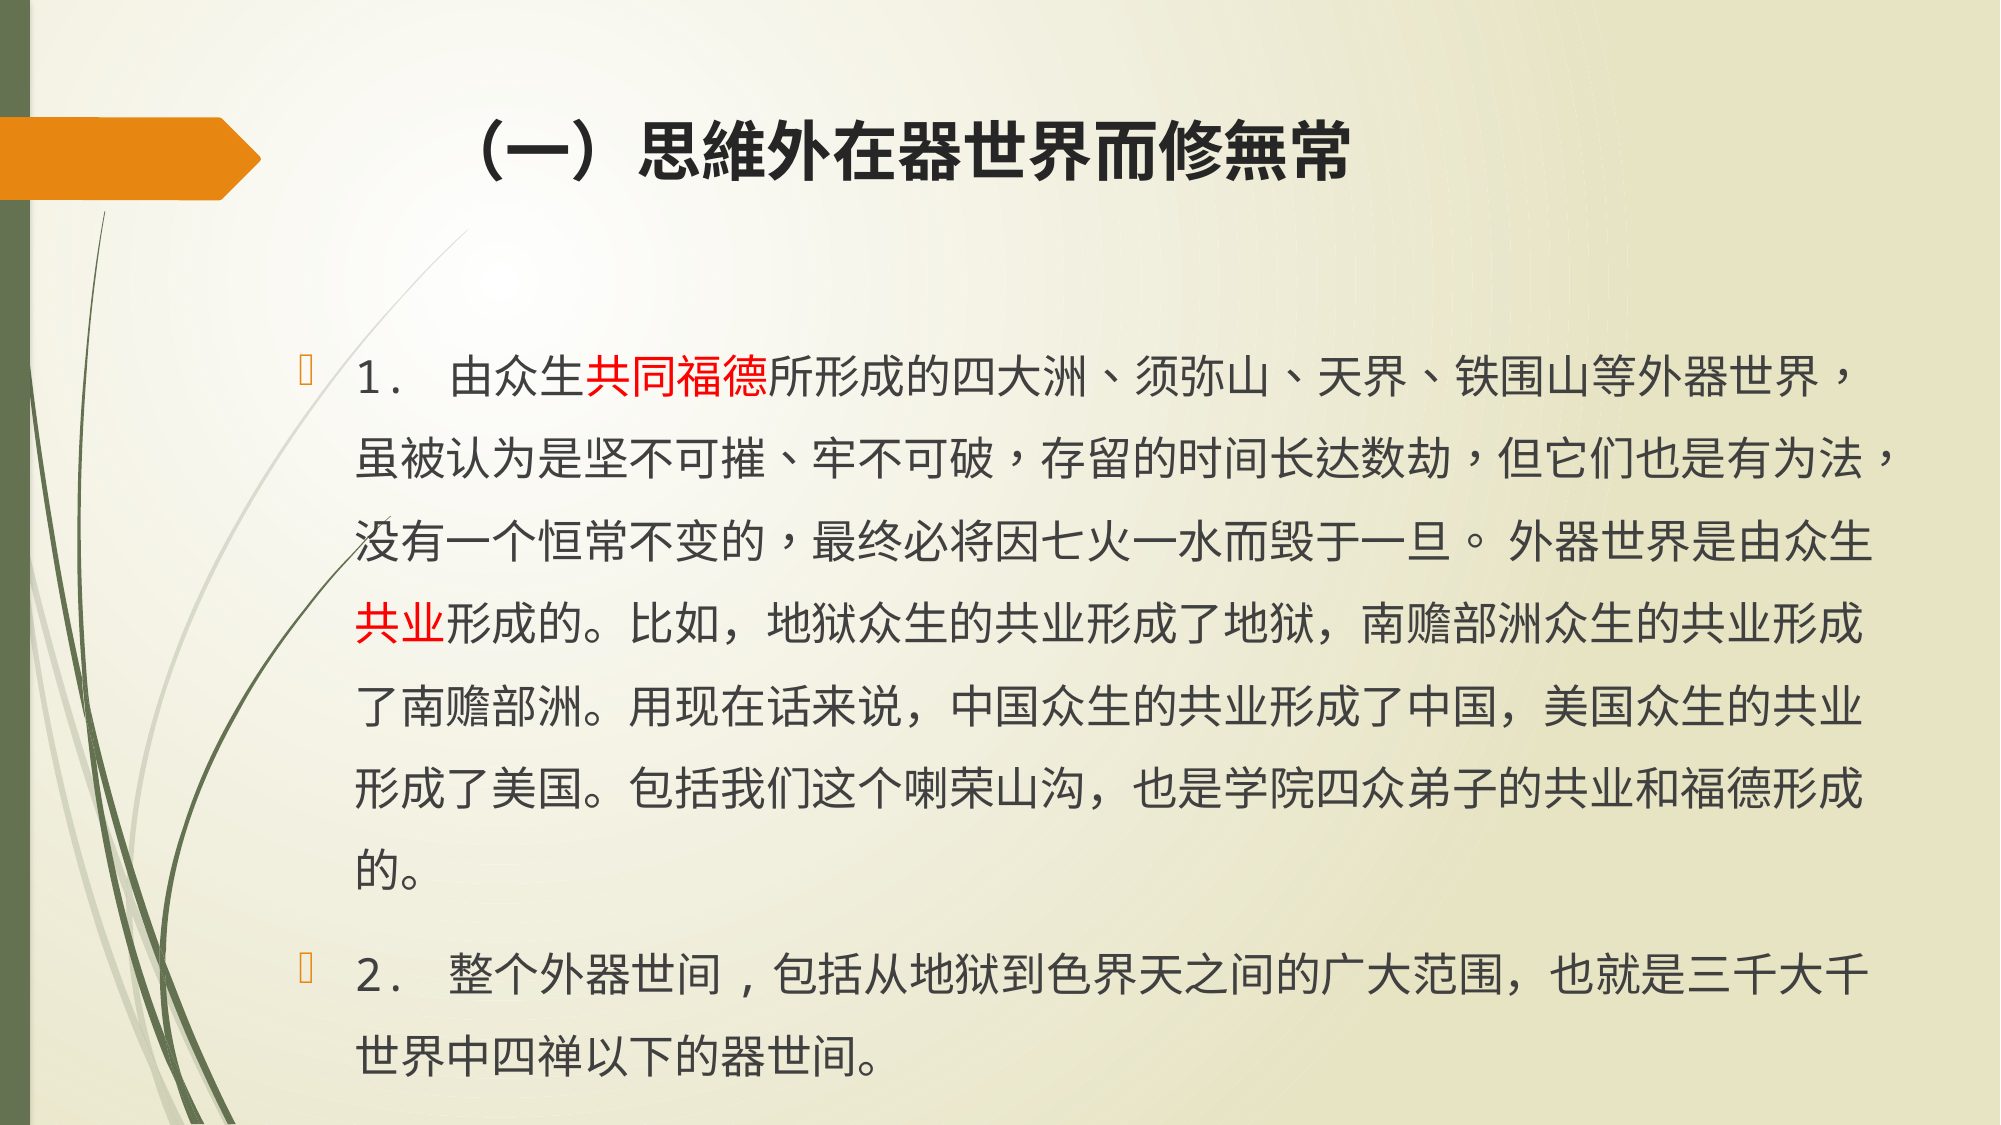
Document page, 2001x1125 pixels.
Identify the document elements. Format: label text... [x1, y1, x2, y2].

list 1. 由众生共同福德所形成的四大洲、须弥山、天界、铁围山等外器世界，虽被认为是坚不可摧、牢不可破，存留的时间长达数劫，但它们也是有为法，没有一个恒常不变的，最终必将因七火一水而毁于一旦。 外器世界是由众生共业形成的。比如，地狱众生的共业形成了地狱，南赡部洲众生的共业形成了南赡部洲。用现在话来说，中国众生的共业形成了中国，美国众生的共业形成了美国。包括我们这个喇荣山沟，也是学院四众弟子的共业和福德形成的。 2. 整个外器世间,包括从地狱到色界天之间的广大范围，也就是三千大千世界中四禅以下的器世间。 [283, 312, 1907, 1088]
title （一）思維外在器世界而修無常 [425, 102, 1888, 312]
